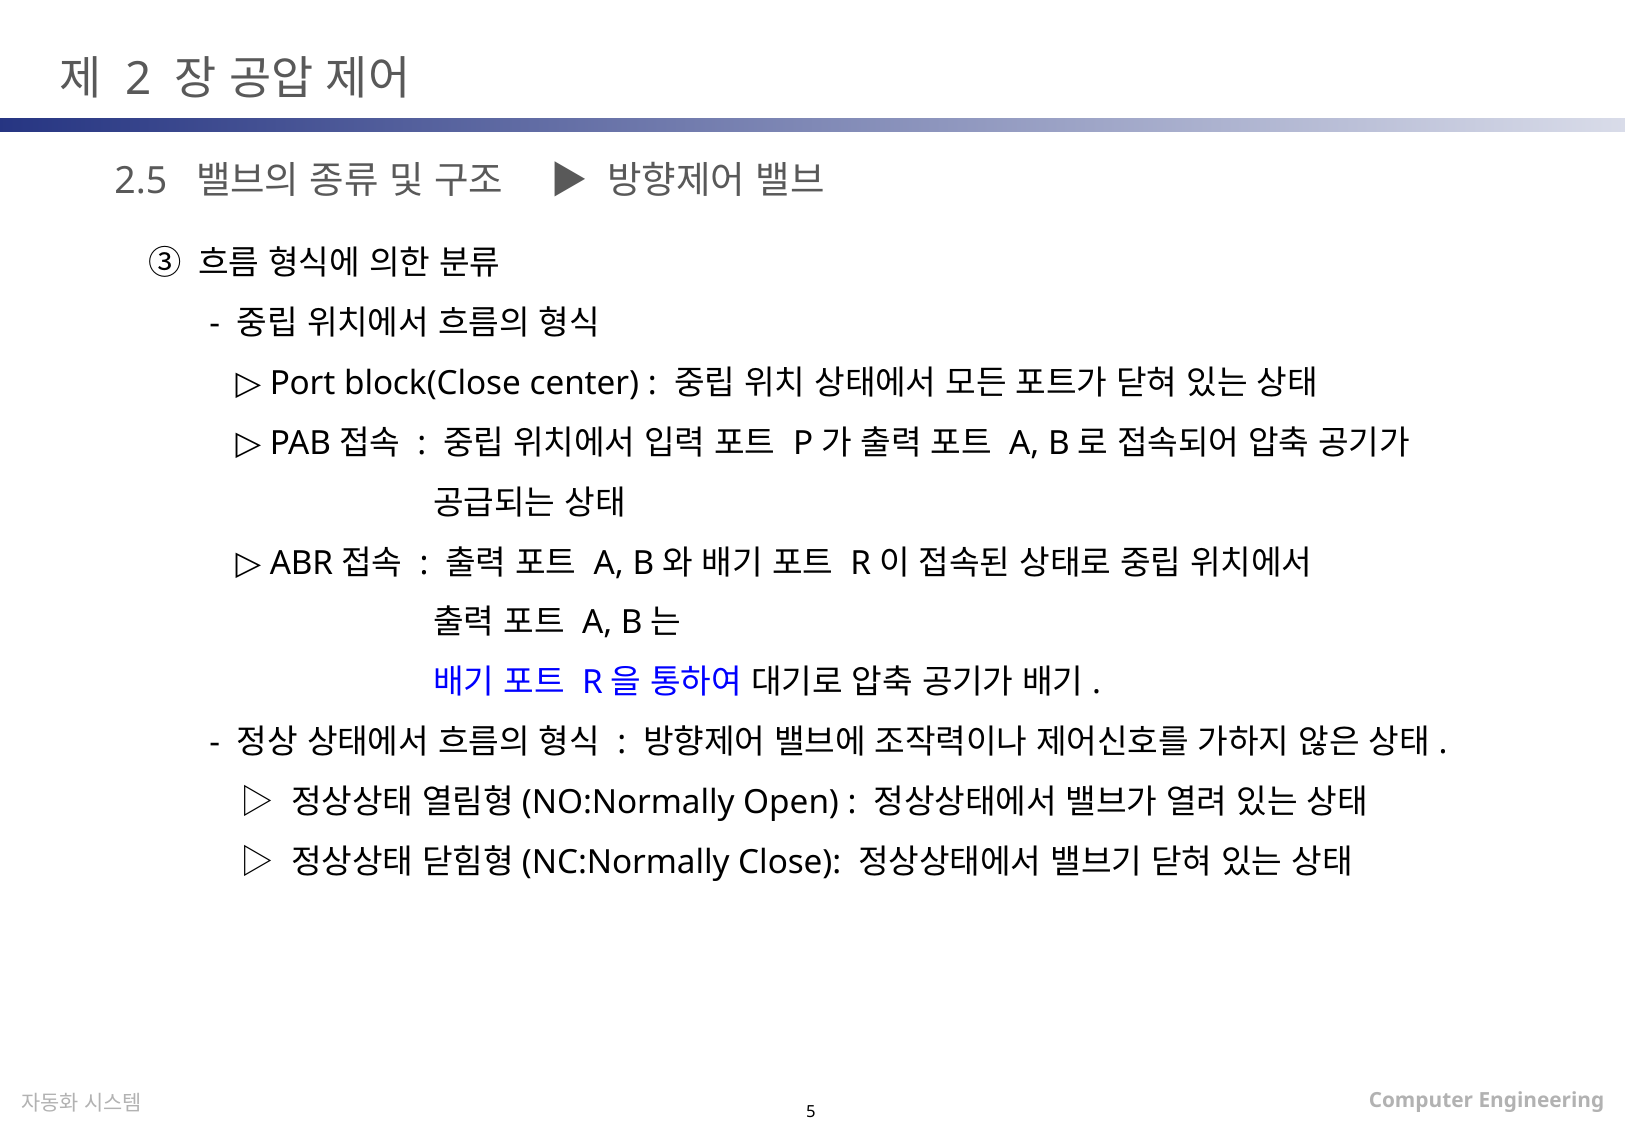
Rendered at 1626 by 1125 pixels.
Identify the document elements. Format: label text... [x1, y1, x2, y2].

text_box ③ 흐름 형식에 의한 분류 - 중립 위치에서 흐름의 형식 ▷ Port block(Close center) : 중립 위치 상태에서 모든 포트가 닫혀 있는 상태 ▷ PAB접속 : 중립 위치에서 입력 포트 P가 출력 포트 A, B로 접속되어 압축 공기가 공급되는 상태 ▷ ABR접속 : 출력 포트 A, B와 배기 포트 R이 접속된 상태로 중립 위치에서 출력 포트 A, B는 배기 포트 R을 통하여 대기로 압축 공기가 배기. - 정상 상태에서 흐름의 형식 : 방향제어 밸브에 조작력이나 제어신호를 가하지 않은 상태. ▷ 정상상태 열림형(NO:Normally Open) : 정상상태에서 밸브가 열려 있는 상태 ▷ 정상상태 닫힘형(NC:Normally Close): 정상상태에서 밸브기 닫혀 있는 상태 [133, 214, 1593, 888]
text_box 제 2 장 공압 제어 [44, 39, 1522, 120]
text_box ▶ 방향제어 밸브 [535, 148, 840, 209]
text_box 2.5 밸브의 종류 및 구조 [99, 148, 519, 209]
